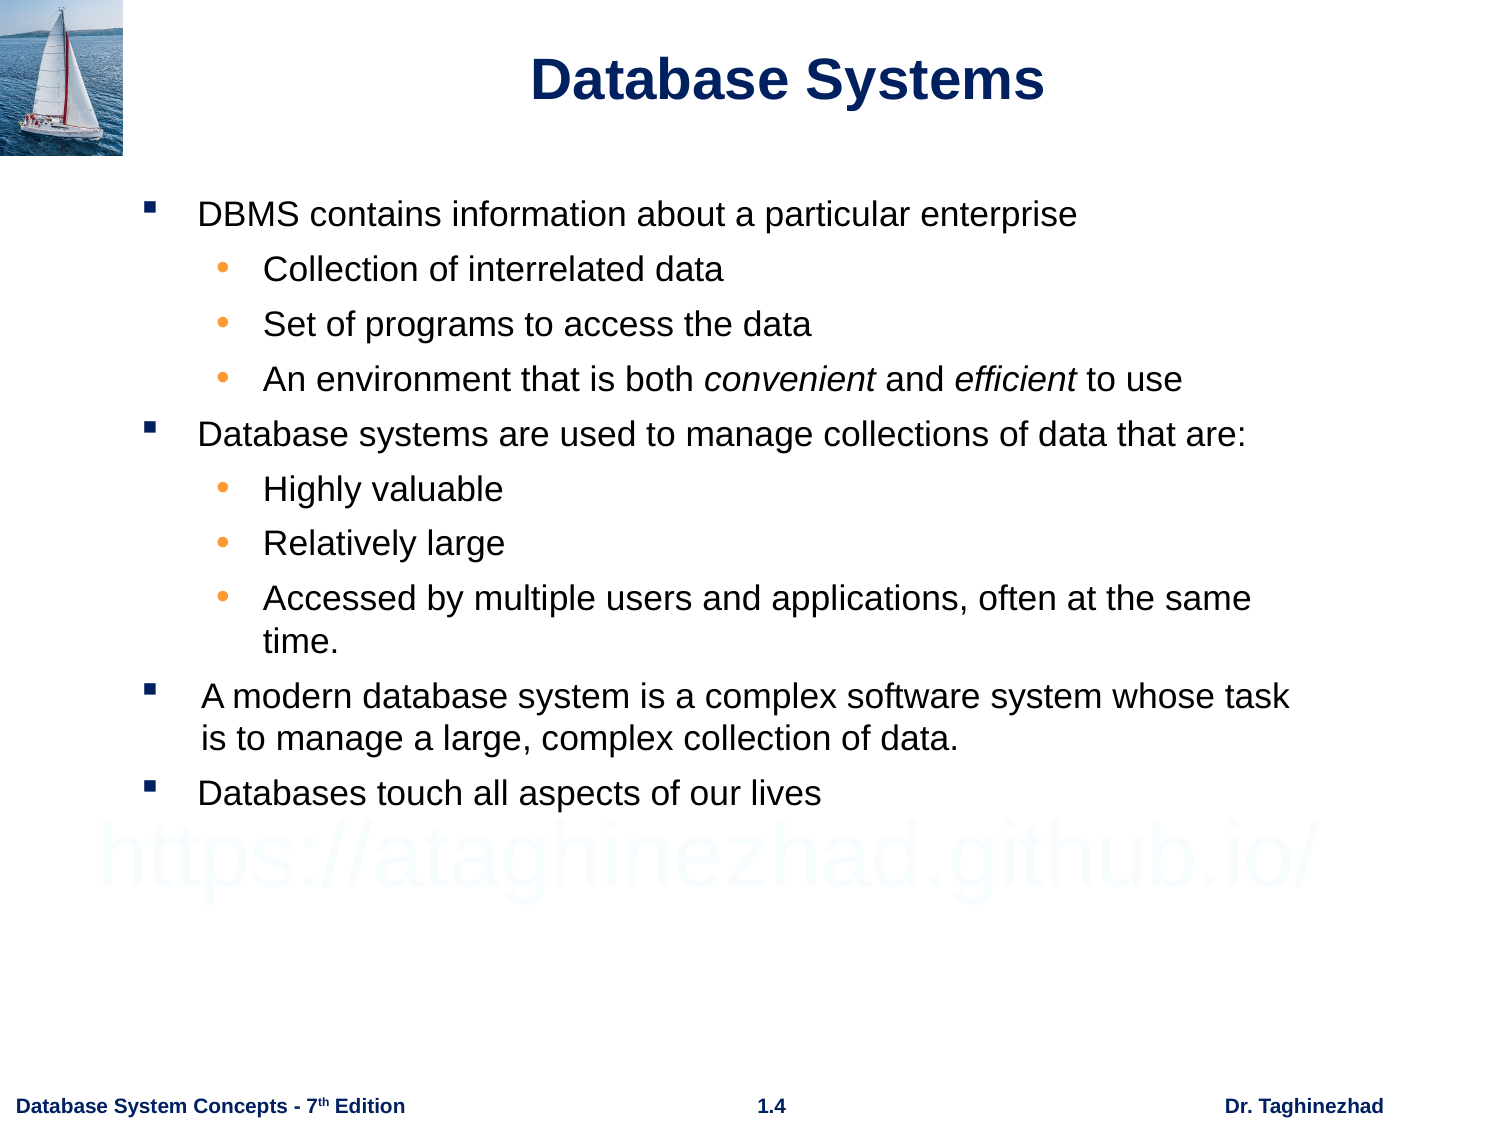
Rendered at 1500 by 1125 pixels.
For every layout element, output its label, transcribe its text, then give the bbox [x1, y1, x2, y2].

picture [0, 0, 123, 156]
title Database Systems [125, 18, 1452, 120]
list DBMS contains information about a particular enterprise Collection of interrelated data Set of programs to access the data An environment that is both convenient and efficient to use Database systems are used to manage collections of data that are: Highly valuable Relatively large Accessed by multiple users and applications, often at the same time. A modern database system is a complex software system whose task is to manage a large, complex collection of data. Databases touch all aspects of our lives [126, 183, 1340, 988]
